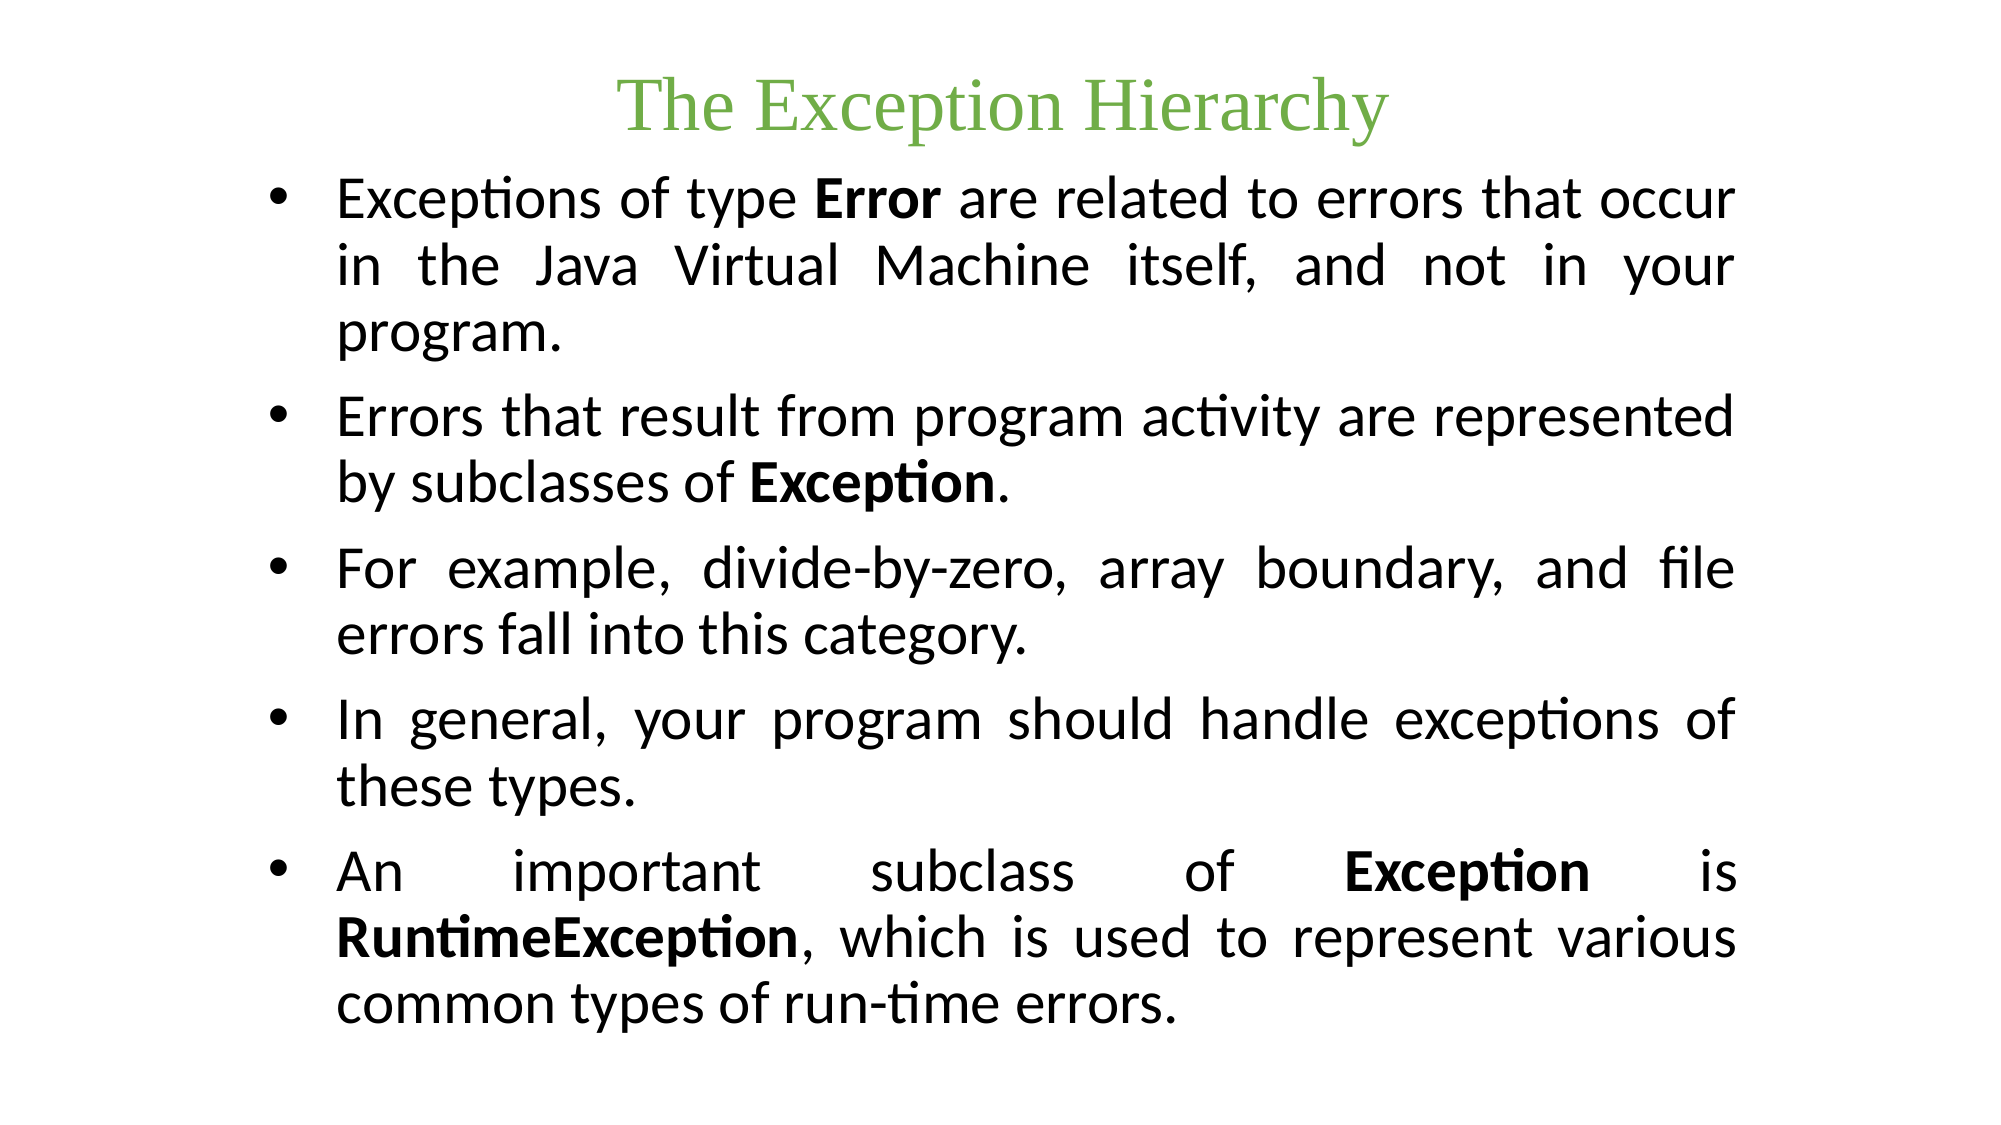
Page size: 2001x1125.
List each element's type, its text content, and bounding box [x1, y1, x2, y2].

subtitle The Exception Hierarchy Exceptions of type Error are related to errors that occur in the Java Virtual Machine itself, and not in your program. Errors that result from program activity are represented by subclasses of Exception. For example, divide-by-zero, array boundary, and file errors fall into this category. In general, your program should handle exceptions of these types. An important subclass of Exception is RuntimeException, which is used to represent various common types of run-time errors. [252, 56, 1753, 1055]
